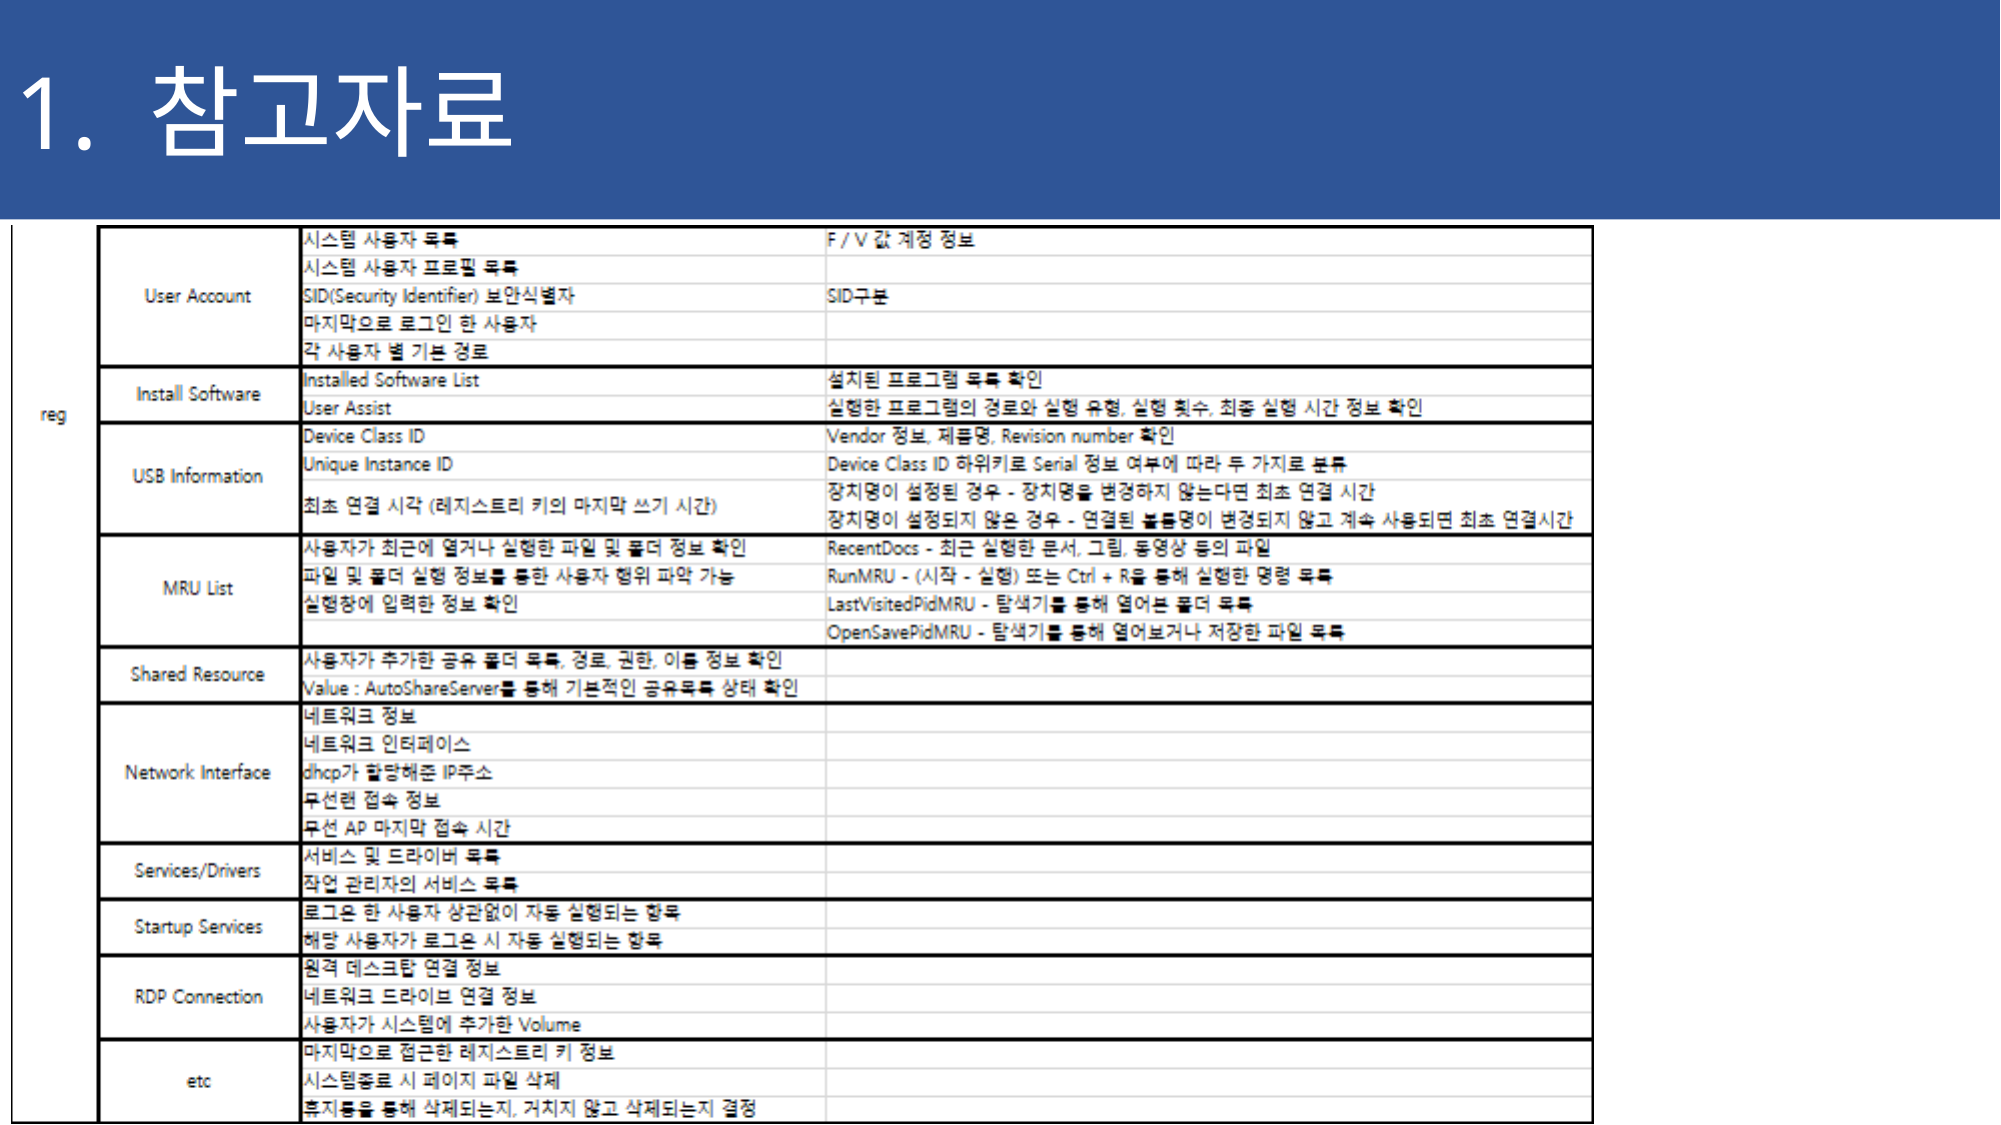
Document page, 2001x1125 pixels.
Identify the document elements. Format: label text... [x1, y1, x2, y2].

picture [11, 225, 1594, 1124]
text_box 1. 참고자료 [0, 0, 2000, 220]
